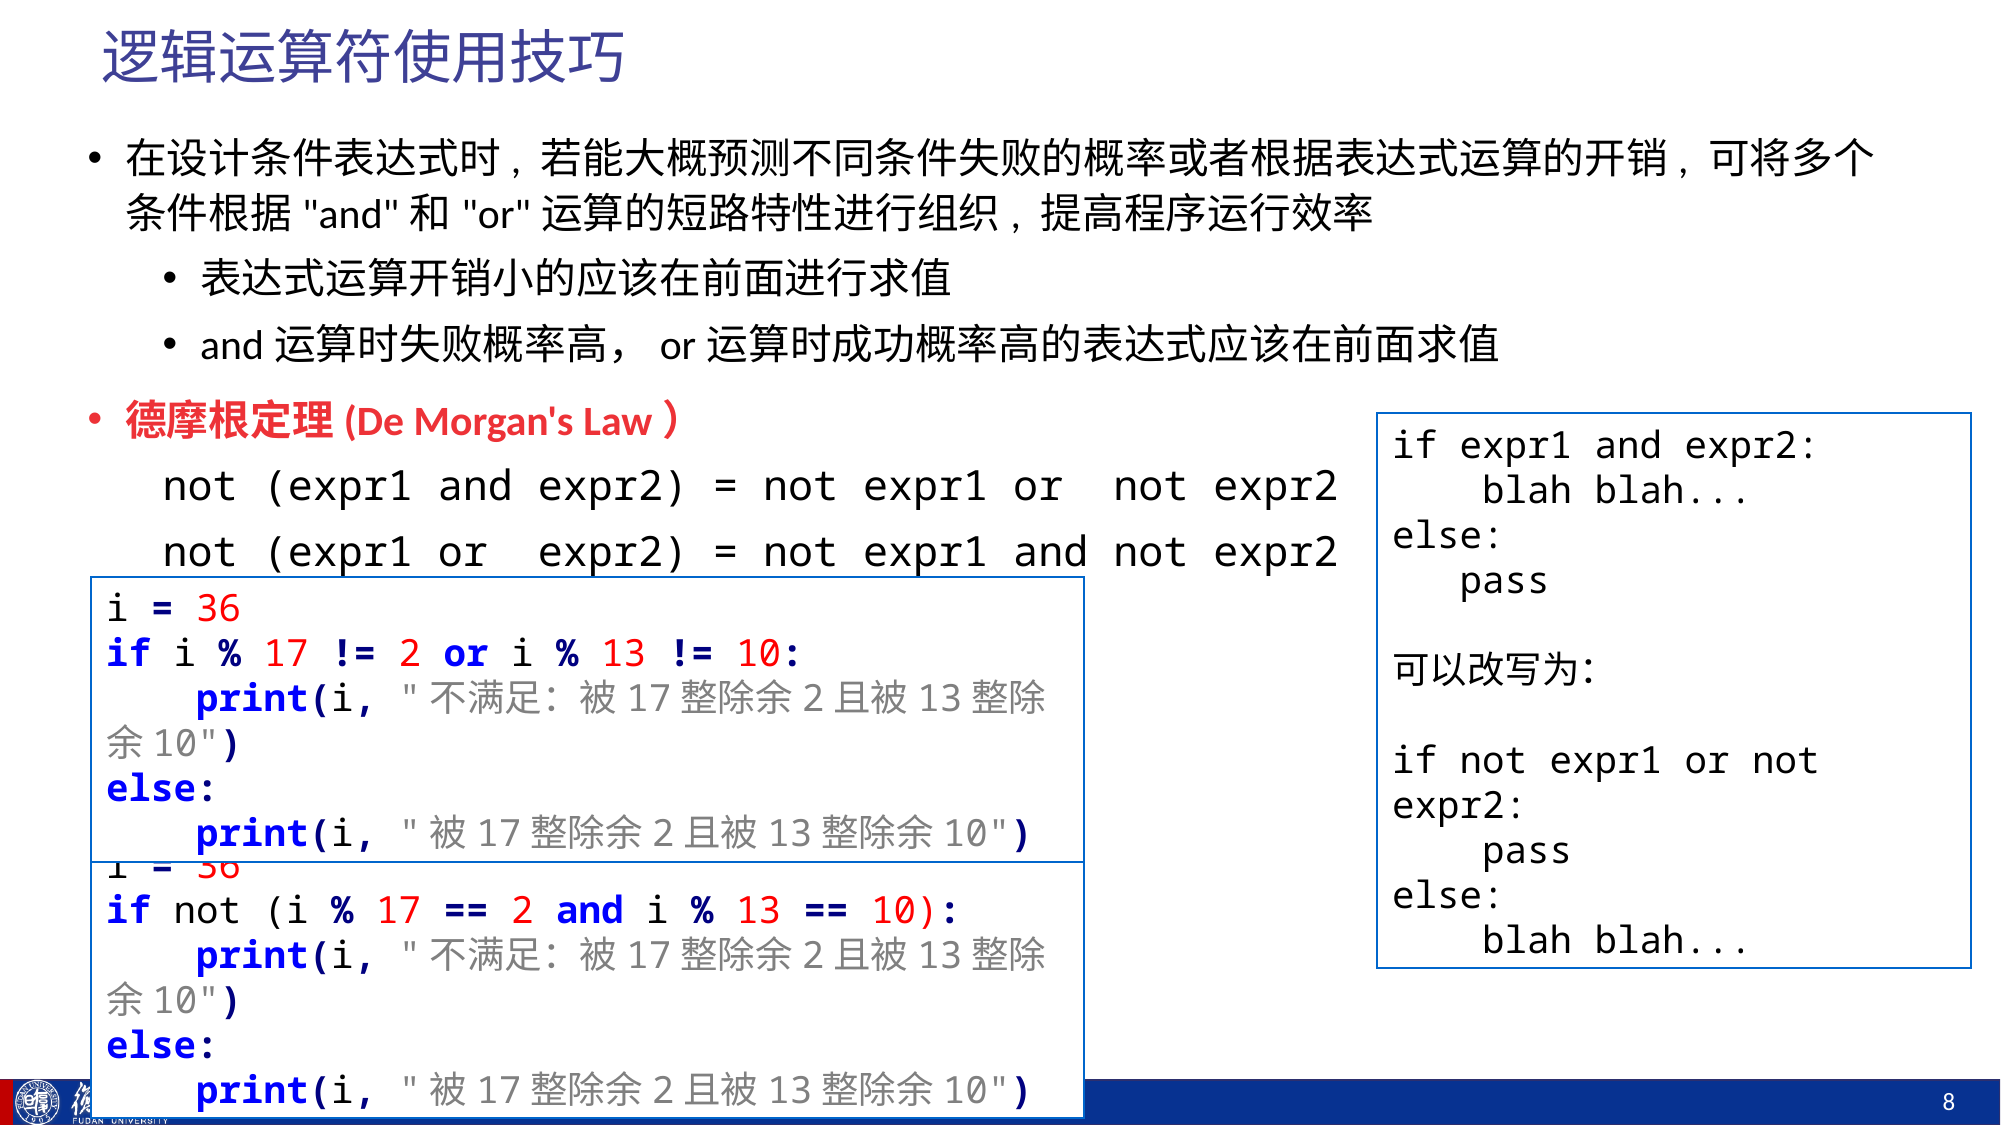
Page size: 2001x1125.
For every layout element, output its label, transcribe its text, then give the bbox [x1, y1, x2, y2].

text_box i = 36 if i % 17 != 2 or i % 13 != 10: print(i, "不满足：被17整除余2且被13整除余10") else: print(i, "被17整除余2且被13整除余10") [90, 576, 1085, 863]
list 在设计条件表达式时, 若能大概预测不同条件失败的概率或者根据表达式运算的开销, 可将多个条件根据"and"和"or"运算的短路特性进行组织, 提高程序运行效率 表达式运算开销小的应该在前面进行求值 and运算时失败概率高，or运算时成功概率高的表达式应该在前面求值 德摩根定理(De Morgan's Law） not (expr1 and expr2) = not expr1 or not expr2 not (expr1 or expr2) = not expr1 and not expr2 [72, 119, 1925, 1042]
text_box if expr1 and expr2: blah blah... else: pass 可以改写为： if not expr1 or not expr2: pass else: blah blah... [1376, 412, 1972, 969]
picture [12, 1076, 176, 1125]
text_box i = 36 if not (i % 17 == 2 and i % 13 == 10): print(i, "不满足：被17整除余2且被13整除余10") else: print(i, "被17整除余2且被13整除余10") [90, 863, 1085, 1119]
title 逻辑运算符使用技巧 [86, 6, 1925, 113]
